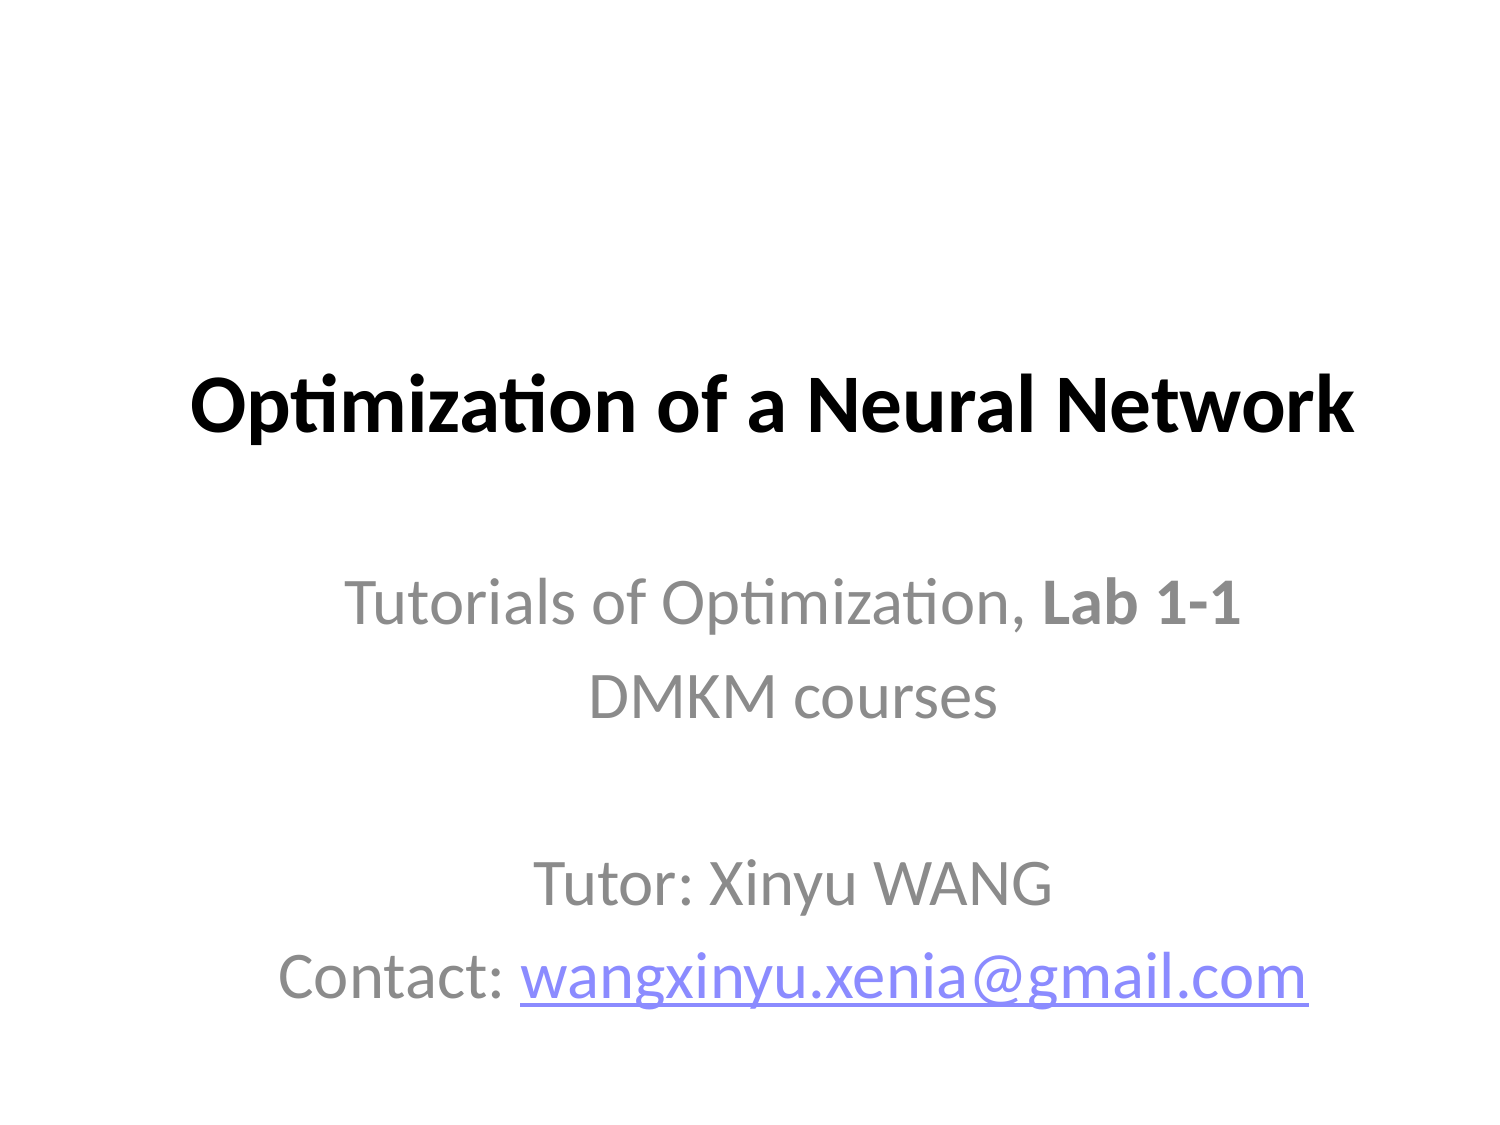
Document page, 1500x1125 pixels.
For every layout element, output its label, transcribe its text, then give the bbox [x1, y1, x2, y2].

title Optimization of a Neural Network [135, 278, 1411, 521]
subtitle Tutorials of Optimization, Lab 1-1 DMKM courses Tutor: Xinyu WANG Contact: wangxinyu.xenia@gmail.com [206, 550, 1381, 1043]
